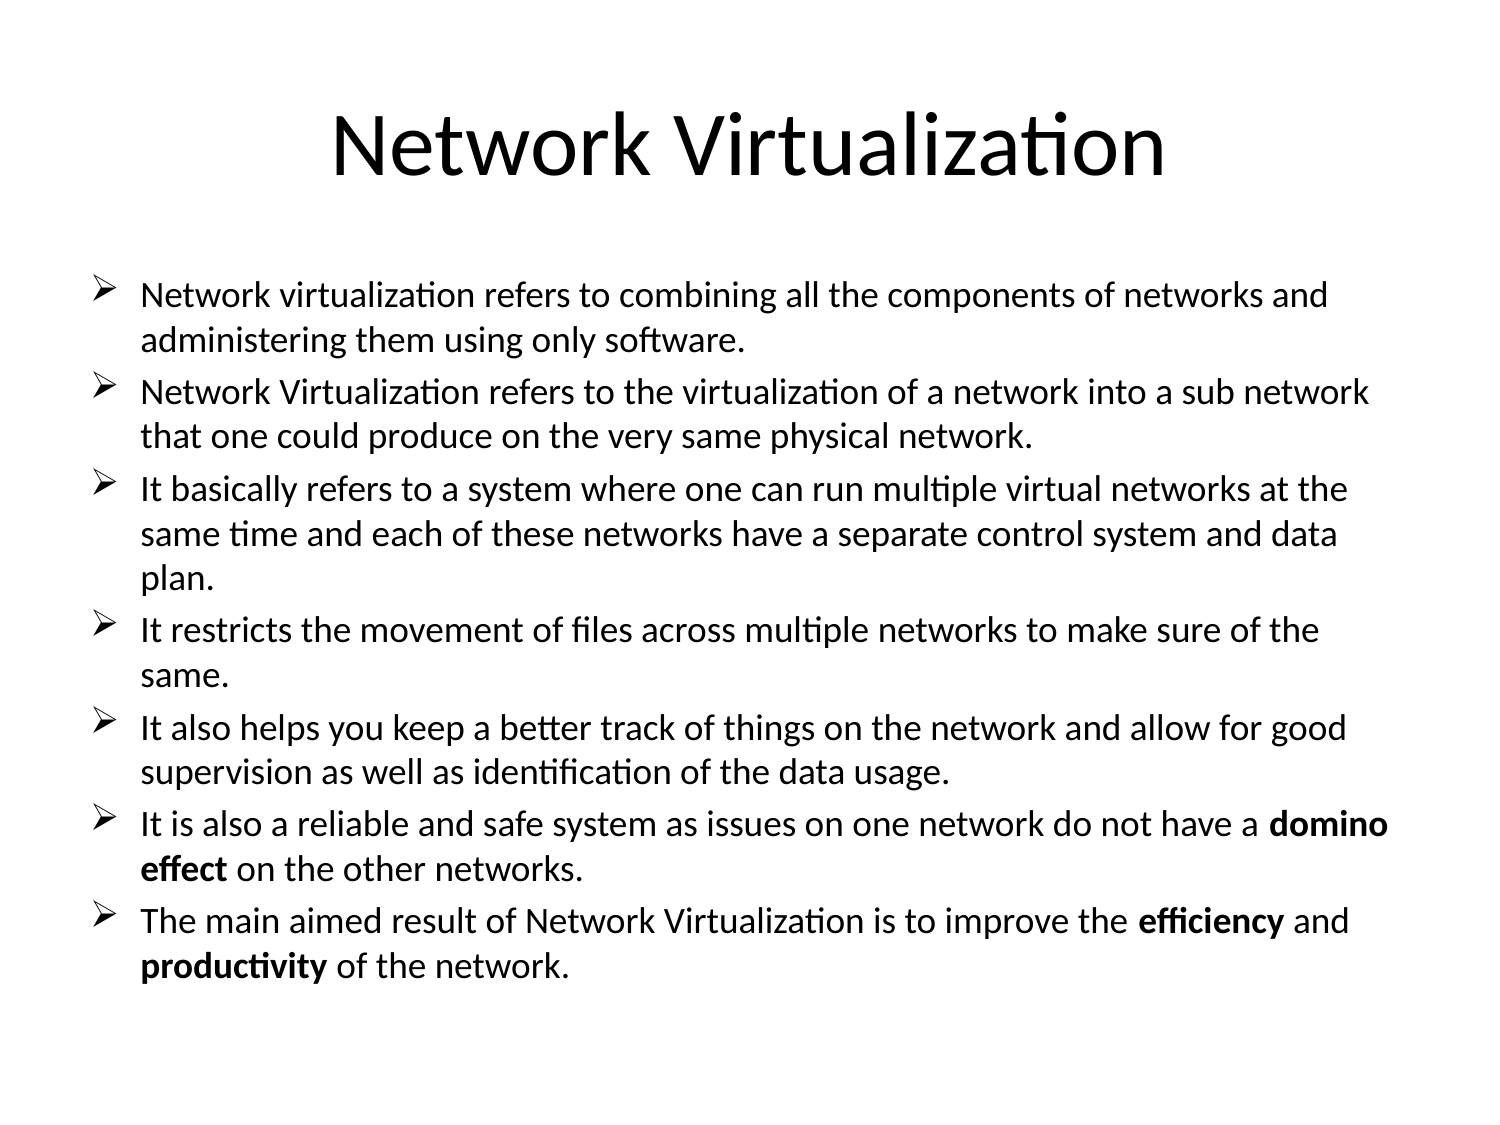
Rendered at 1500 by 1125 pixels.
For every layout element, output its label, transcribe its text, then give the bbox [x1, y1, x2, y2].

list Network virtualization refers to combining all the components of networks and administering them using only software. Network Virtualization refers to the virtualization of a network into a sub network that one could produce on the very same physical network. It basically refers to a system where one can run multiple virtual networks at the same time and each of these networks have a separate control system and data plan. It restricts the movement of files across multiple networks to make sure of the same. It also helps you keep a better track of things on the network and allow for good supervision as well as identification of the data usage. It is also a reliable and safe system as issues on one network do not have a domino effect on the other networks. The main aimed result of Network Virtualization is to improve the efficiency and productivity of the network. [75, 262, 1425, 1005]
title Network Virtualization [75, 45, 1425, 233]
